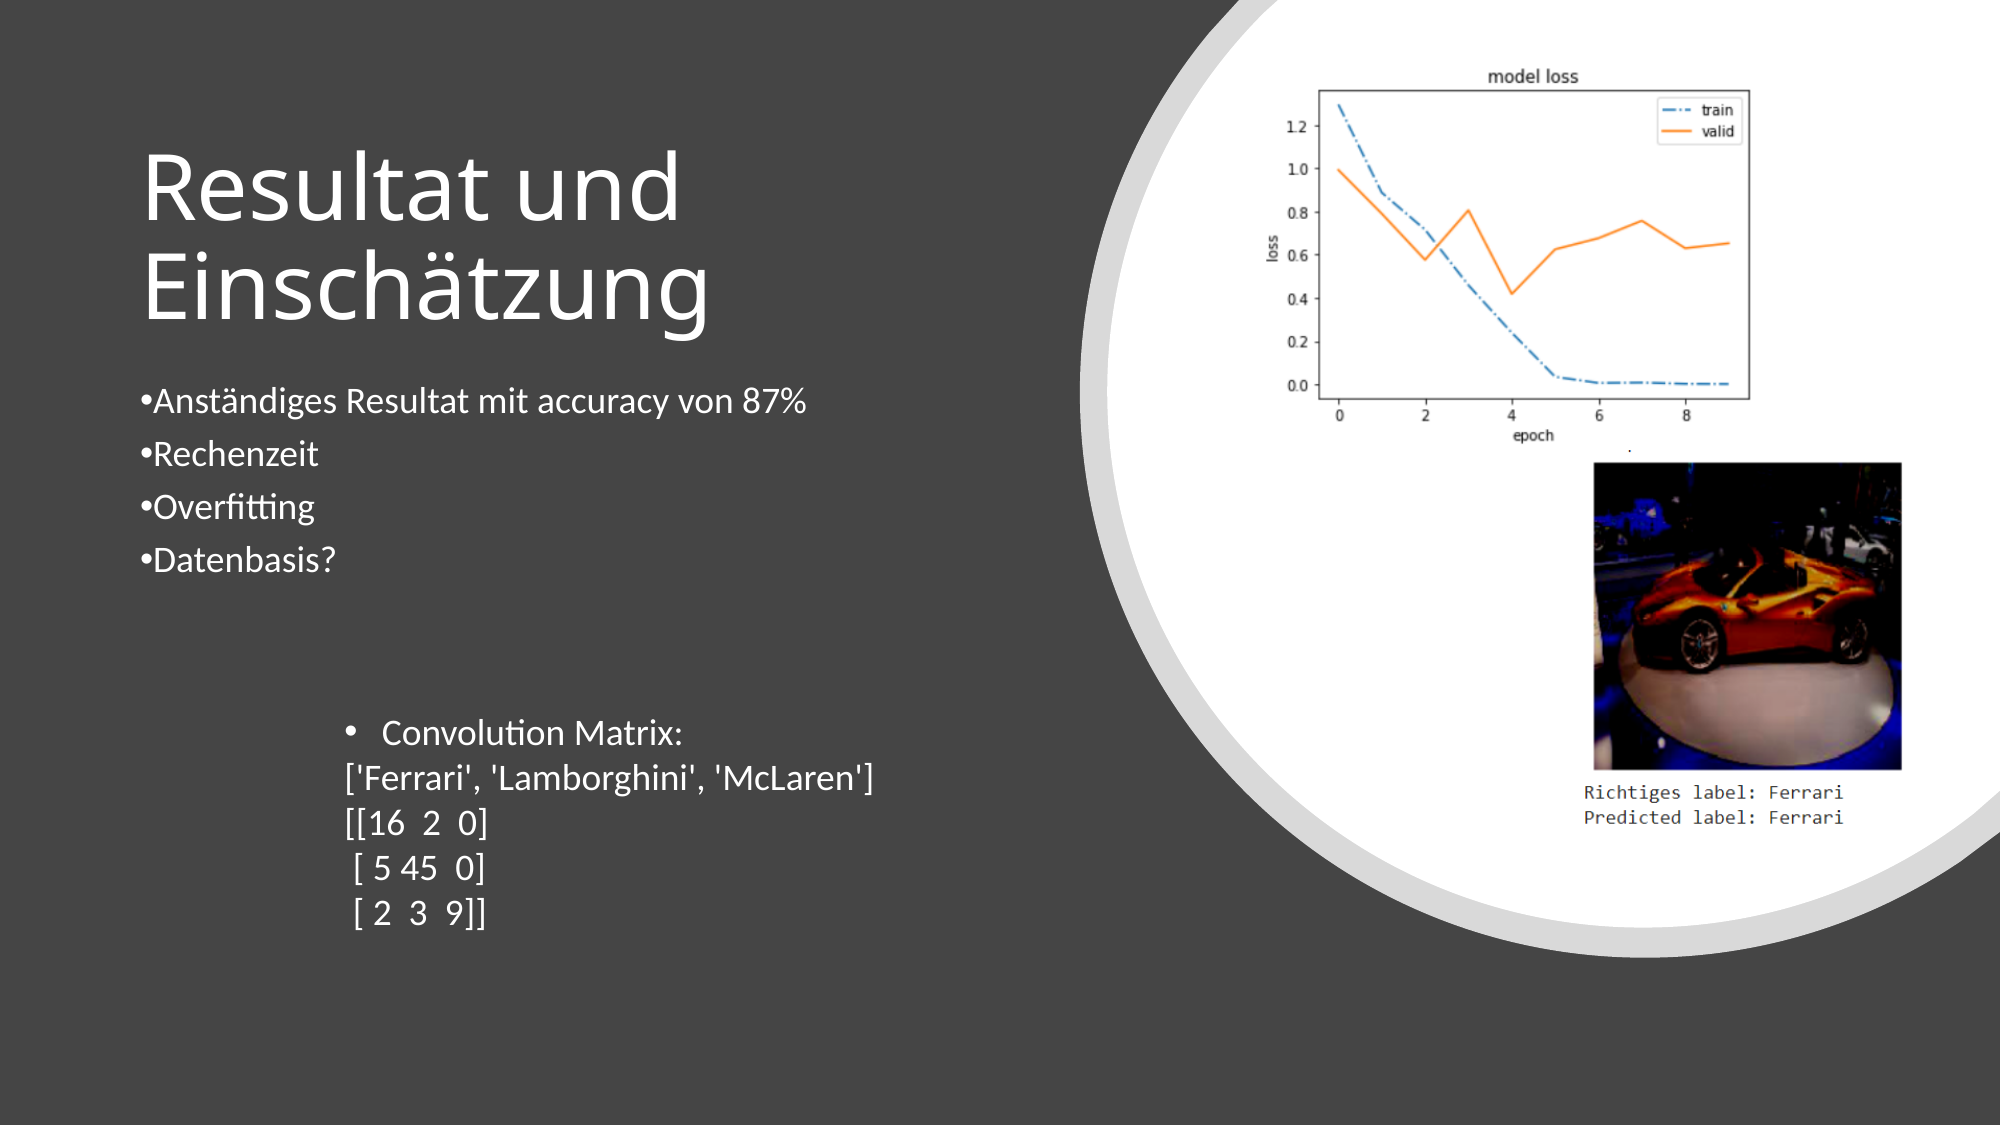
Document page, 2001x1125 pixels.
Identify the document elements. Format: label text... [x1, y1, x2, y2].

text_box [1106, 0, 2000, 929]
text_box [1078, 0, 2000, 959]
picture [1264, 62, 1907, 830]
title Resultat und Einschätzung [125, 131, 997, 350]
text_box Anständiges Resultat mit accuracy von 87% Rechenzeit Overfitting Datenbasis? [125, 373, 997, 685]
text_box Convolution Matrix: ['Ferrari', 'Lamborghini', 'McLaren'] [[16 2 0] [ 5 45 0] [ 2 3 9]] [320, 700, 1127, 940]
